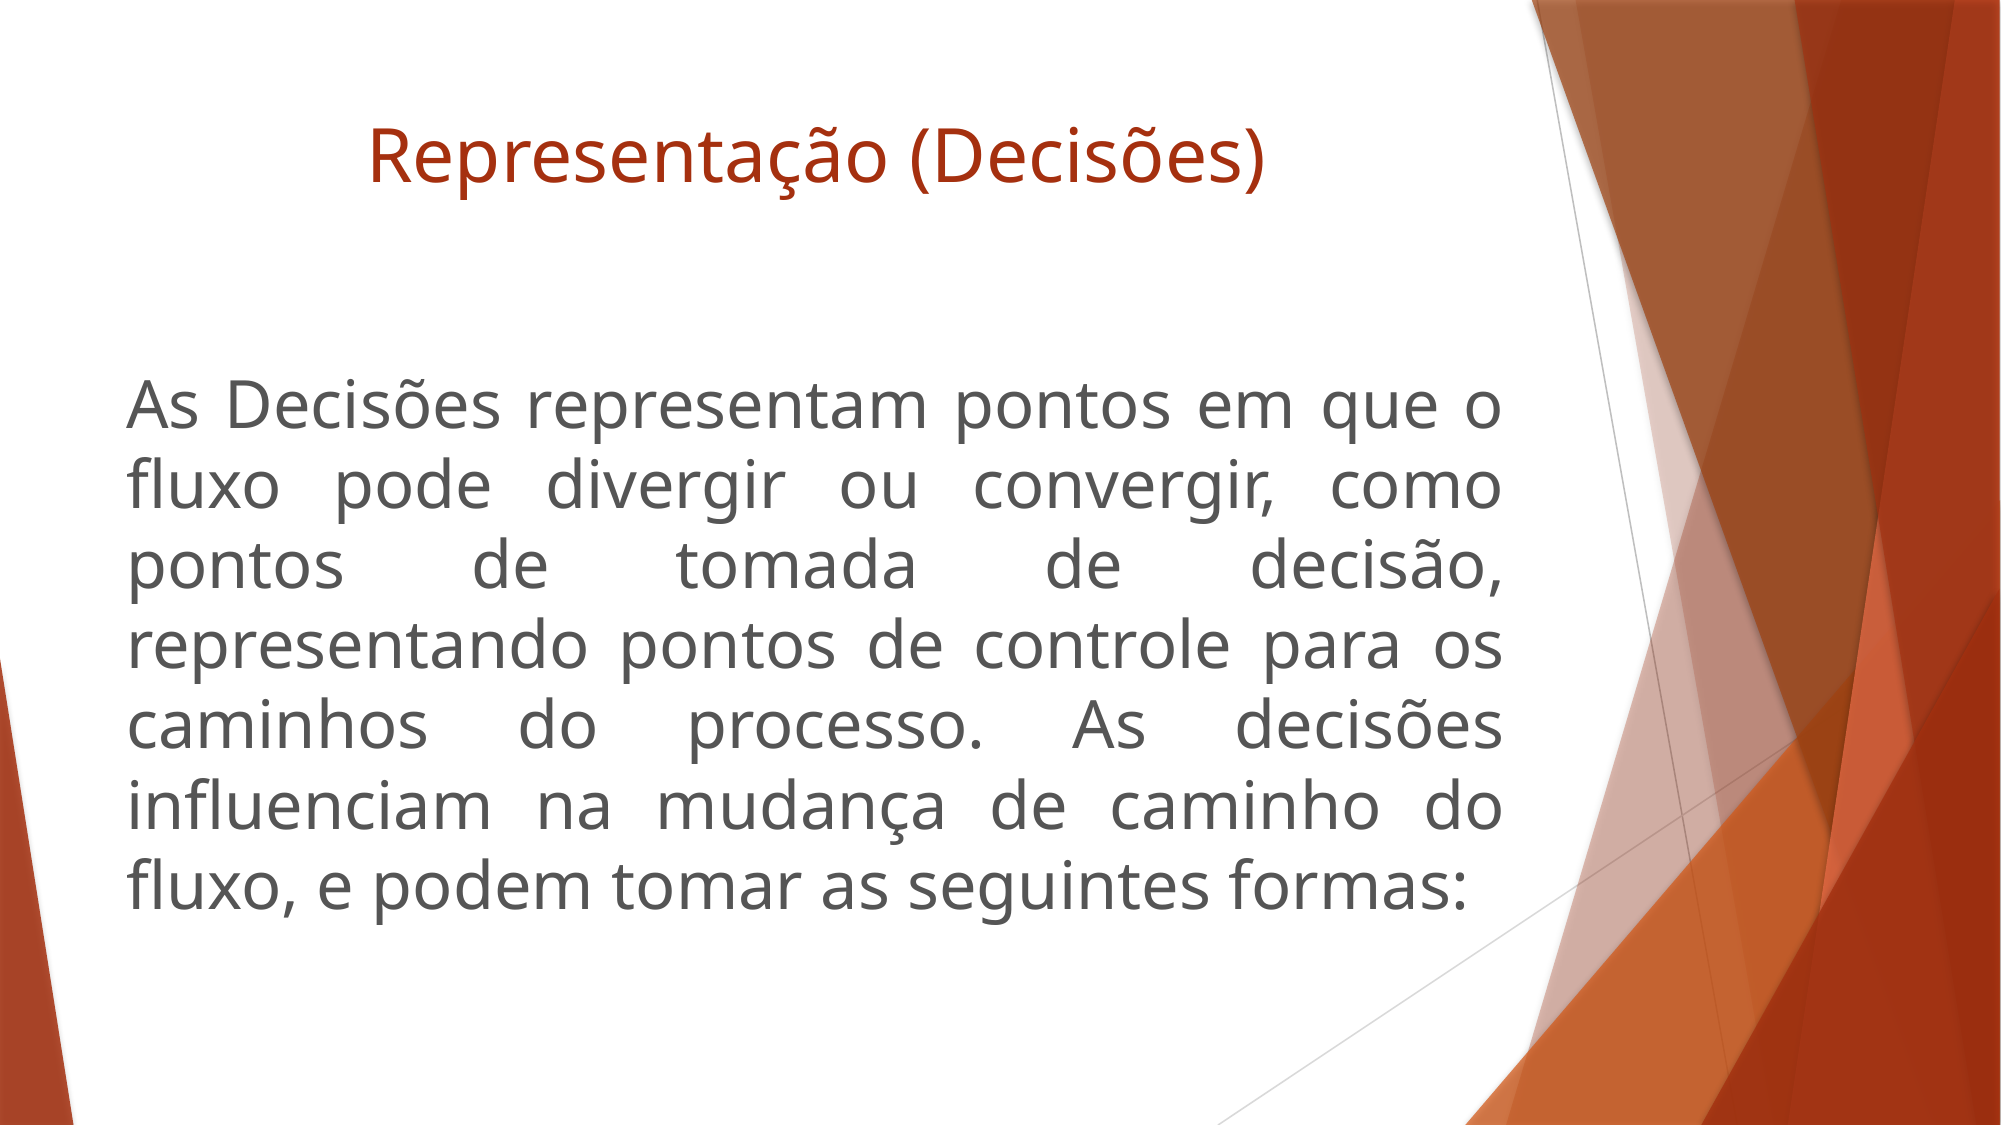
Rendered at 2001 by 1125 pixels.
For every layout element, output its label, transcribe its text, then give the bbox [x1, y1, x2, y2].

list As Decisões representam pontos em que o fluxo pode divergir ou convergir, como pontos de tomada de decisão, representando pontos de controle para os caminhos do processo. As decisões influenciam na mudança de caminho do fluxo, e podem tomar as seguintes formas: [111, 354, 1522, 992]
title Representação (Decisões) [111, 99, 1522, 317]
